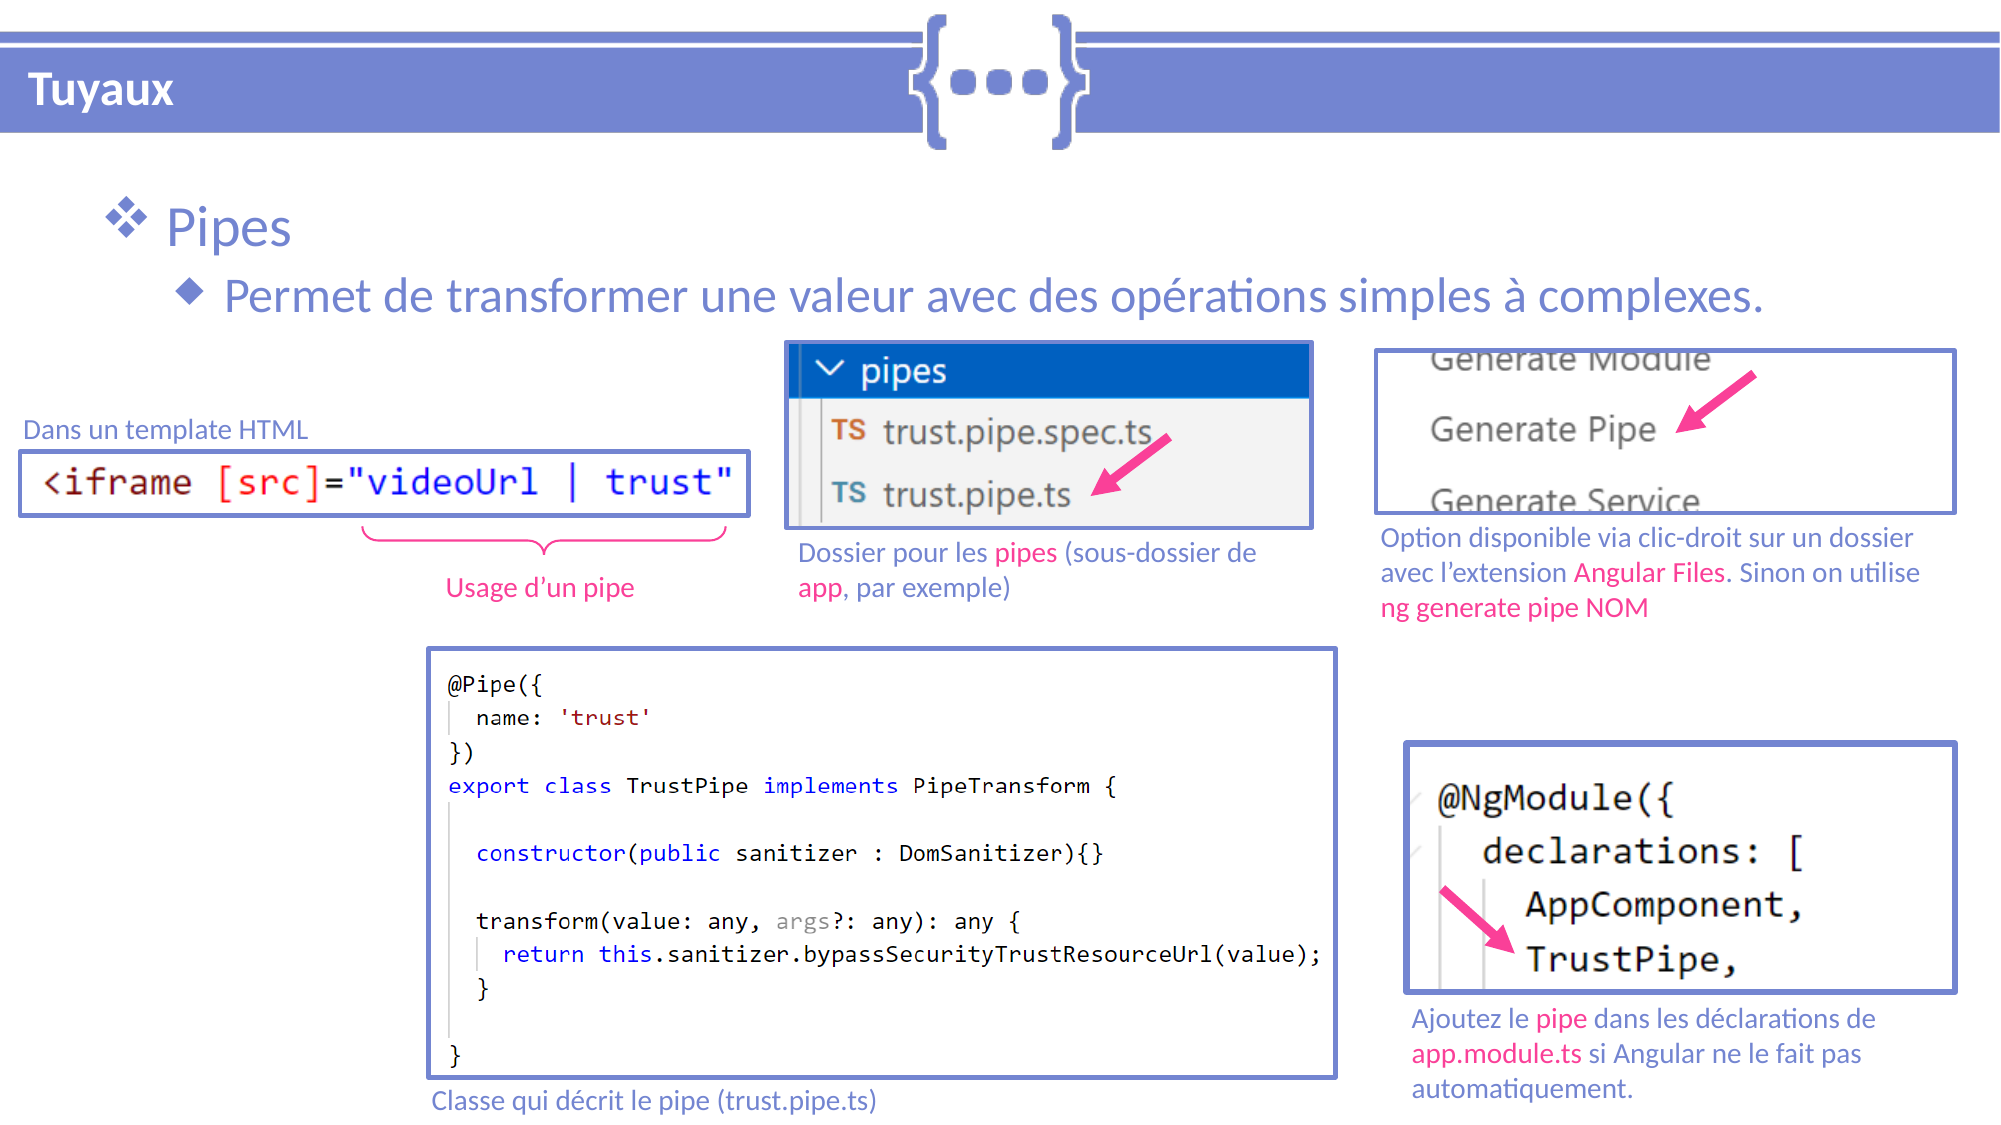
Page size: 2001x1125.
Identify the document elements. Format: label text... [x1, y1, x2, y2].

text_box [361, 526, 727, 555]
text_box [1675, 373, 1755, 434]
picture [0, 4, 2000, 161]
picture [22, 453, 746, 514]
title Tuyaux [12, 58, 913, 120]
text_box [1090, 436, 1170, 497]
text_box Dossier pour les pipes (sous-dossier de app, par exemple) [783, 526, 1304, 611]
picture [430, 650, 1333, 1076]
text_box Ajoutez le pipe dans les déclarations de app.module.ts si Angular ne le fait pas automatiquement. [1396, 991, 1954, 1112]
picture [1409, 746, 1952, 989]
text_box Usage d’un pipe [430, 561, 667, 612]
list Pipes Permet de transformer une valeur avec des opérations simples à complexes. [85, 188, 1910, 1014]
text_box Option disponible via clic-droit sur un dossier avec l’extension Angular Files. Sinon on utilise ng generate pipe NOM [1365, 510, 1952, 631]
text_box Dans un template HTML [8, 403, 381, 453]
text_box Classe qui décrit le pipe (trust.pipe.ts) [416, 1073, 1291, 1124]
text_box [1442, 888, 1515, 954]
picture [1378, 352, 1952, 511]
picture [788, 344, 1309, 526]
